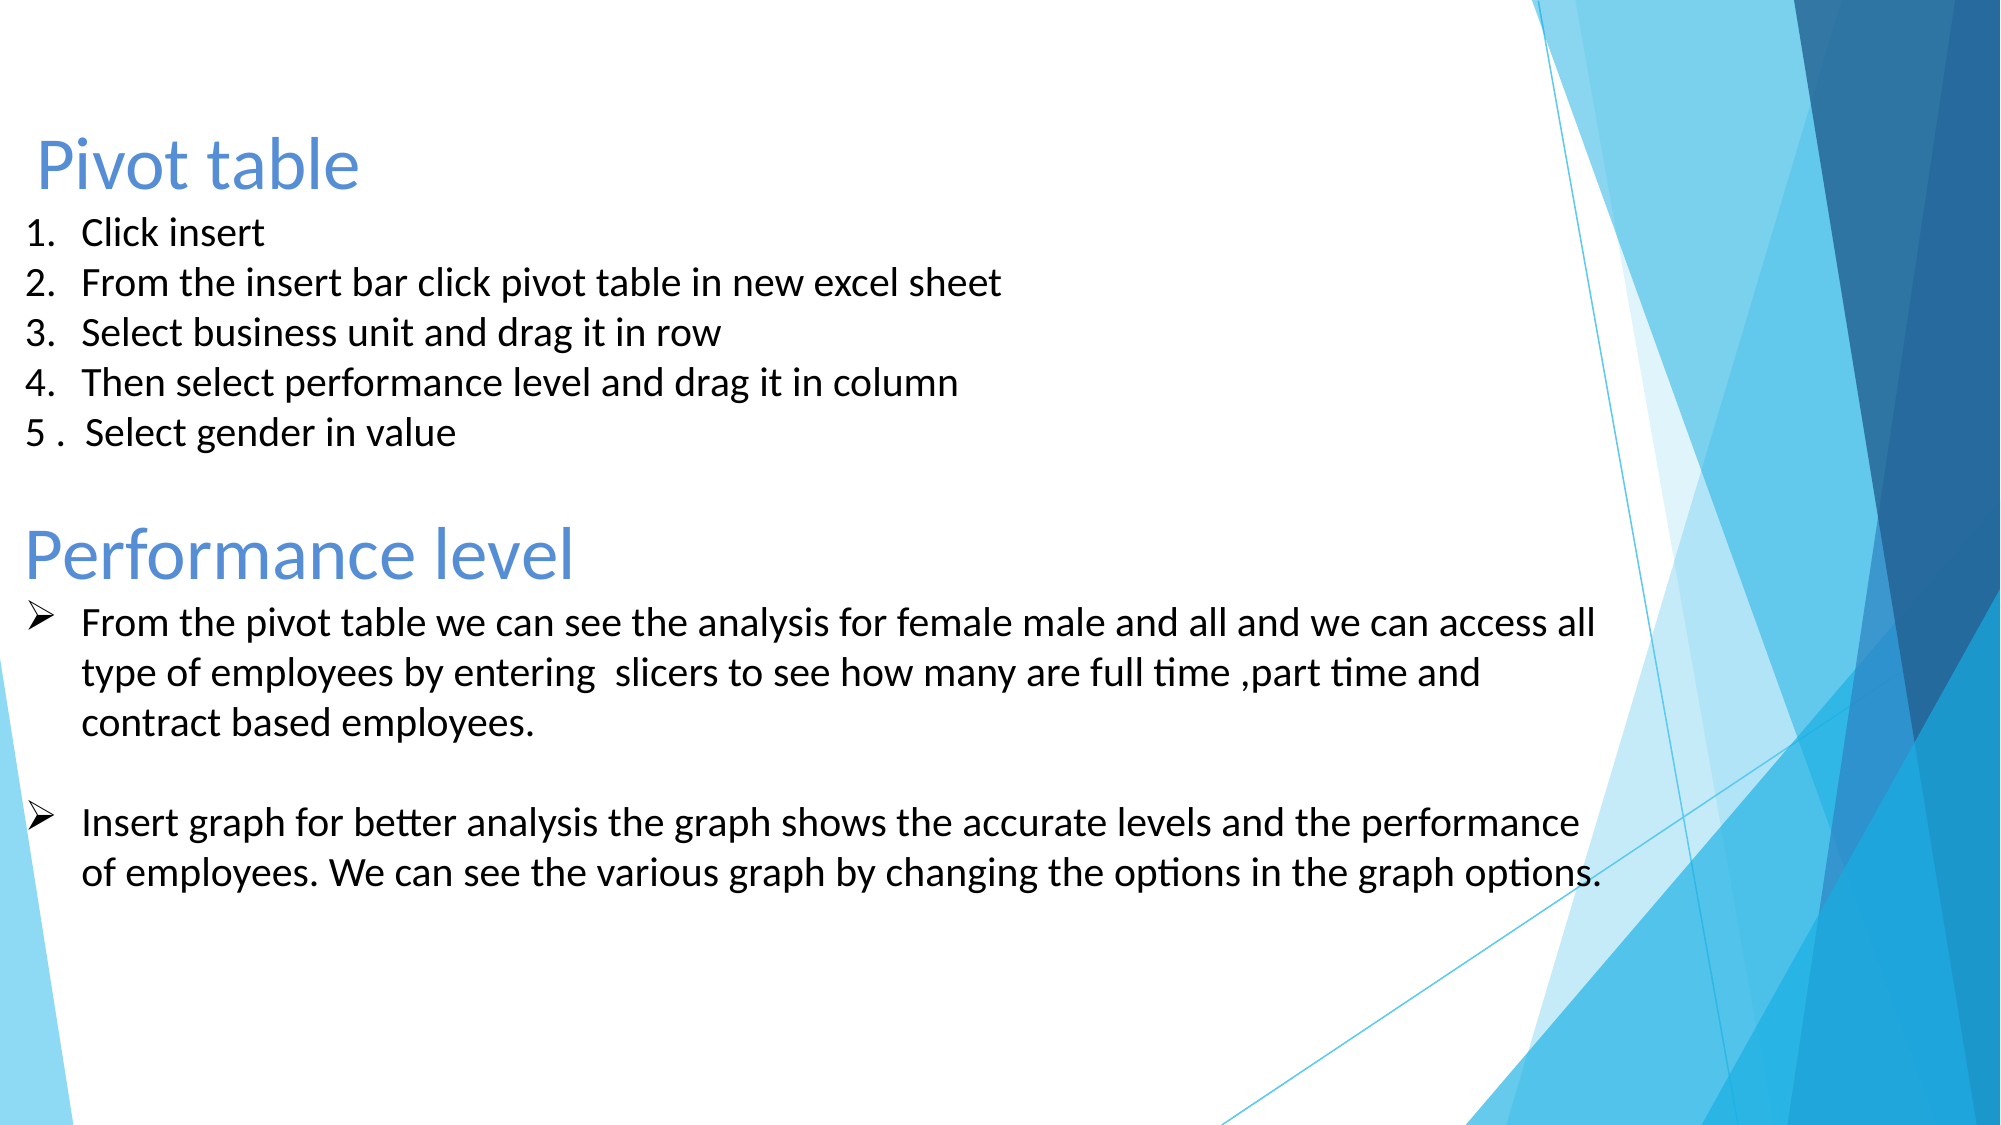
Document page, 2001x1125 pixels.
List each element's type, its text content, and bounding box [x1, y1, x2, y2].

list Pivot table Click insert From the insert bar click pivot table in new excel sheet Select business unit and drag it in row Then select performance level and drag it in column 5 . Select gender in value Performance level From the pivot table we can see the analysis for female male and all and we can access all type of employees by entering slicers to see how many are full time ,part time and contract based employees. Insert graph for better analysis the graph shows the accurate levels and the performance of employees. We can see the various graph by changing the options in the graph options. [24, 0, 1613, 1005]
